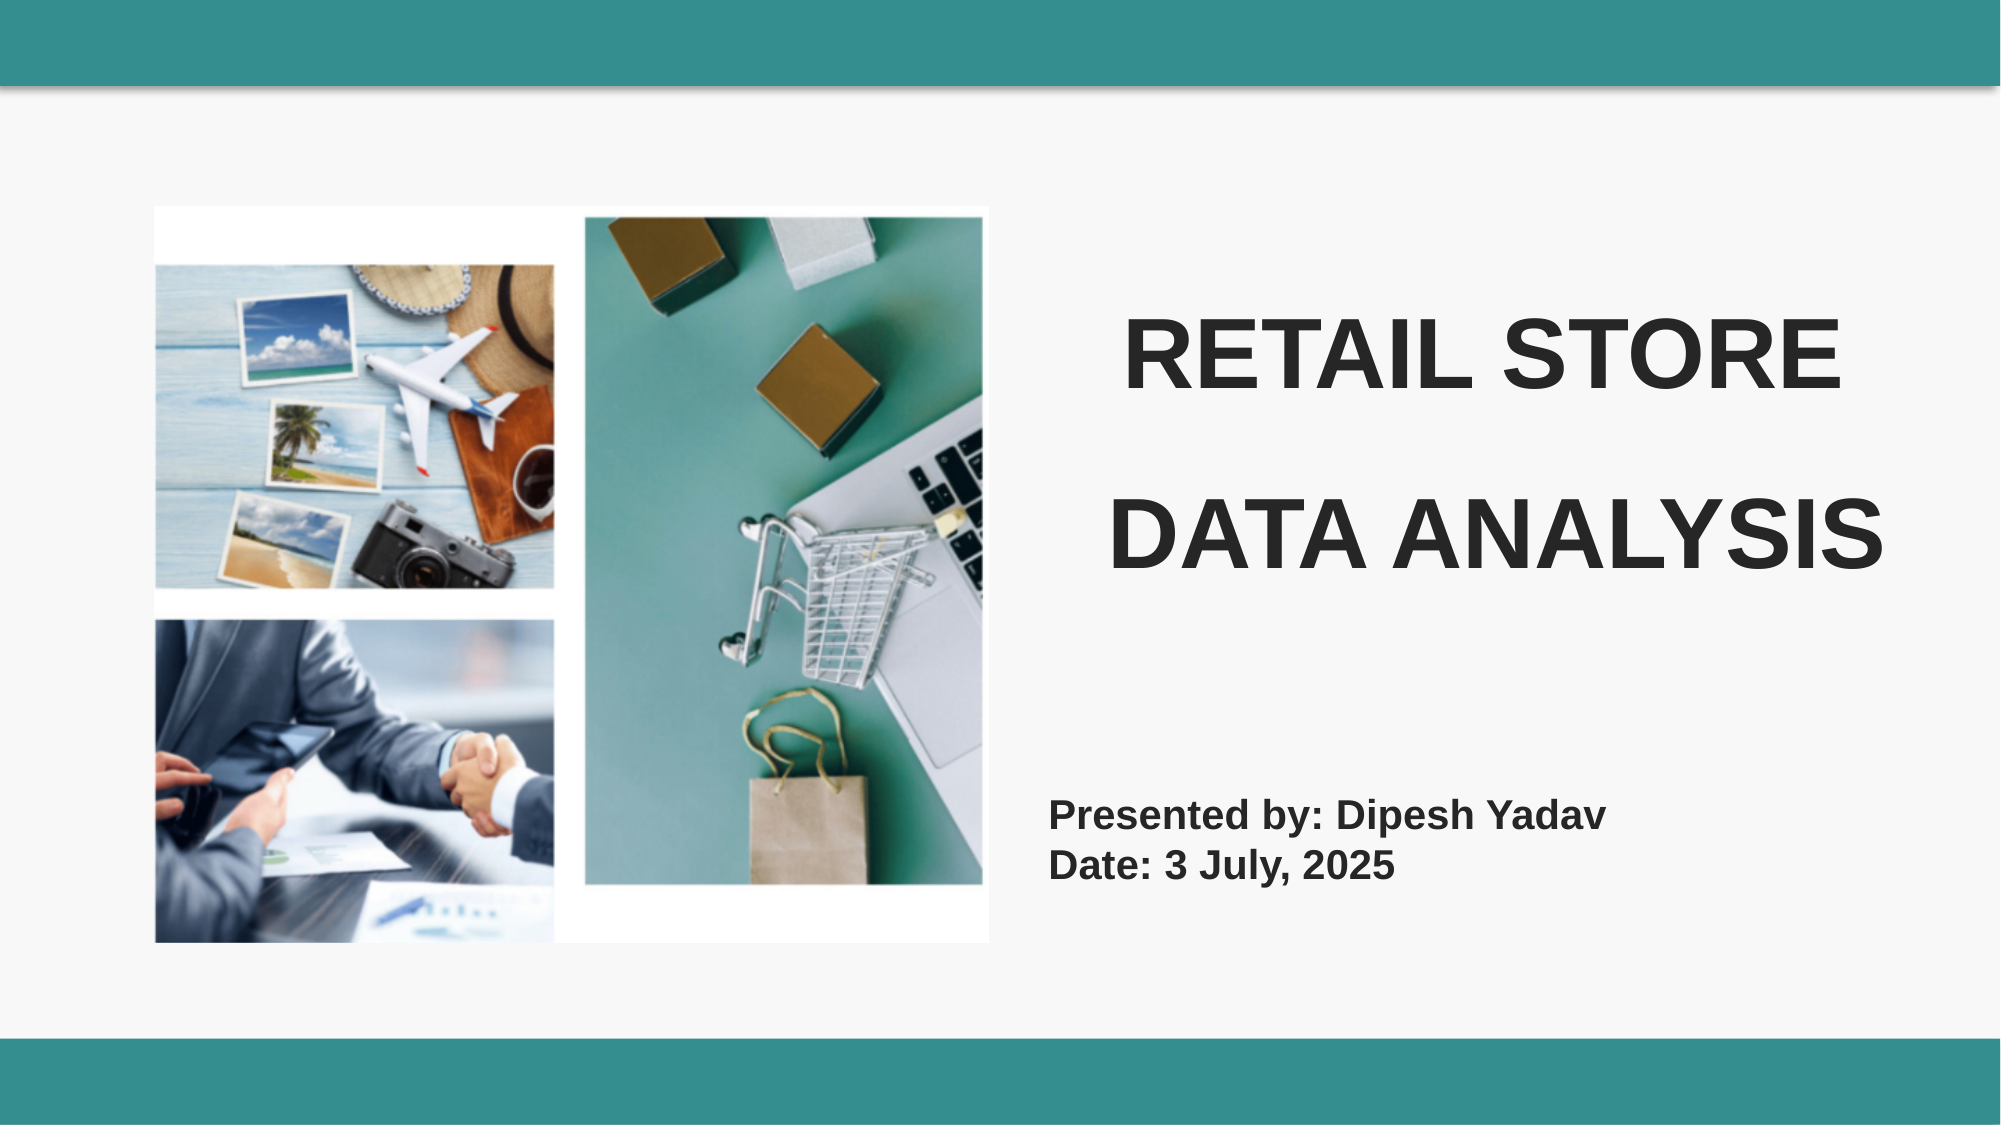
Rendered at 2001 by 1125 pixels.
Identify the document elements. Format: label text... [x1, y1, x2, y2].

picture [153, 206, 990, 943]
text_box RETAIL STORE DATA ANALYSIS Presented by: Dipesh Yadav Date: 3 July, 2025 [1033, 221, 1962, 896]
